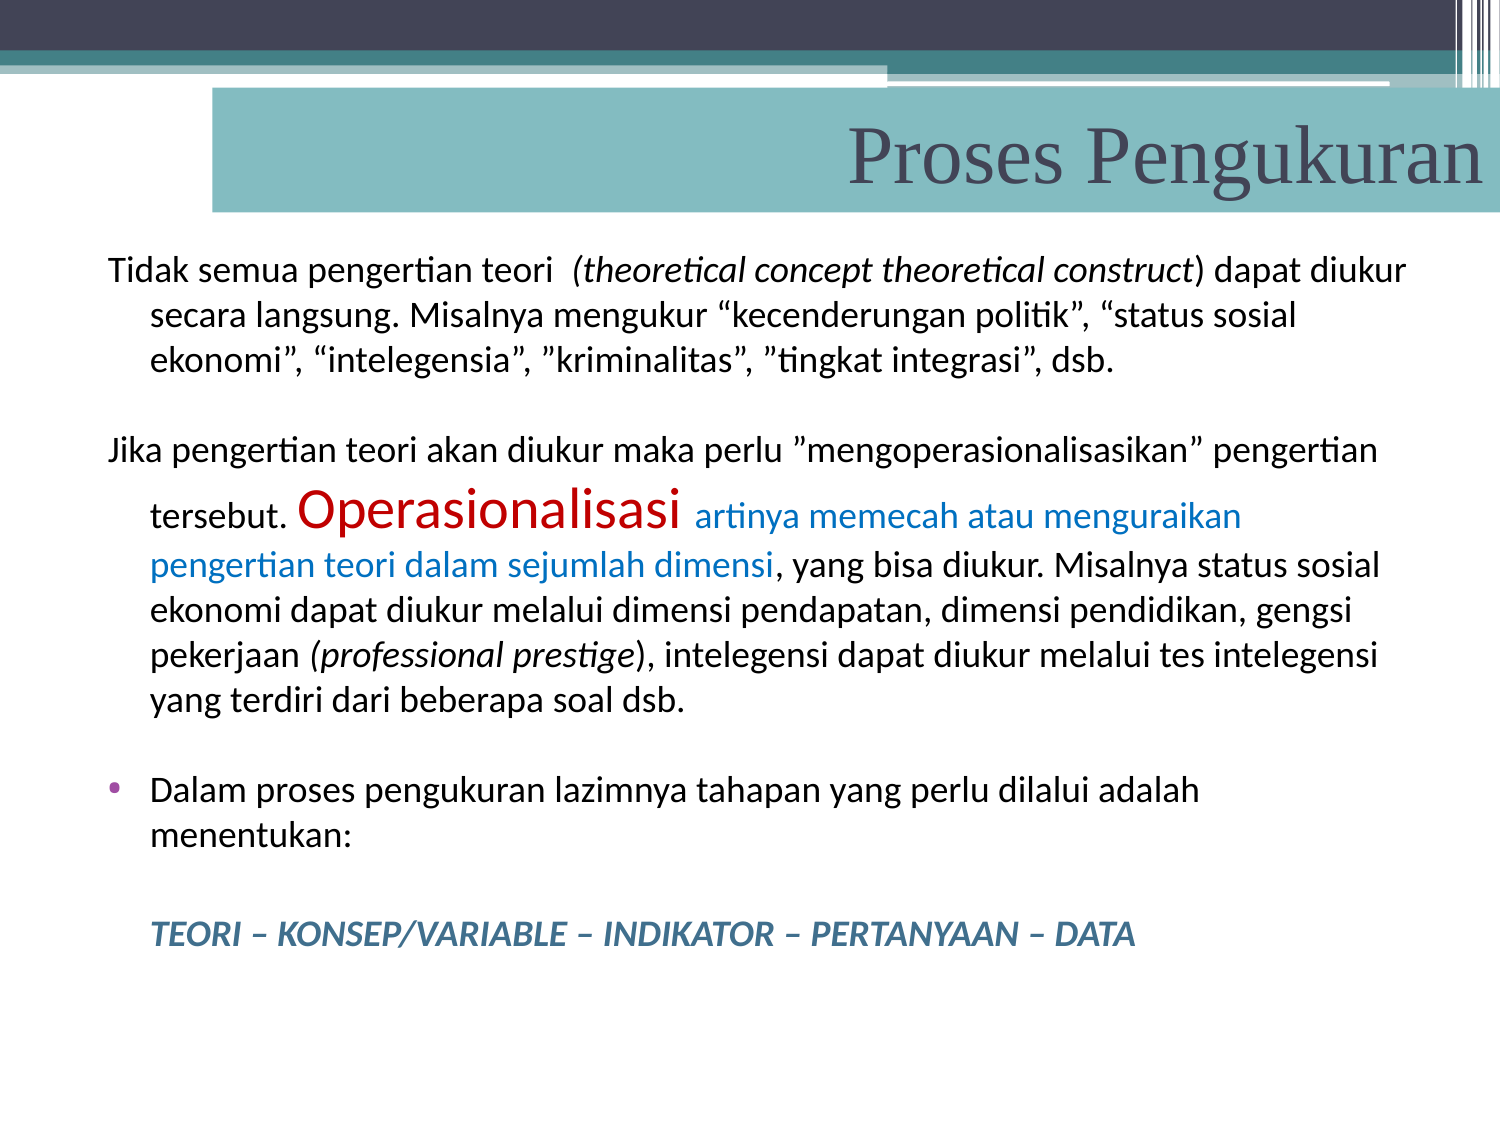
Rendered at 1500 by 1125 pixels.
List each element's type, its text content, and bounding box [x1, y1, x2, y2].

list Tidak semua pengertian teori (theoretical concept theoretical construct) dapat diukur secara langsung. Misalnya mengukur “kecenderungan politik”, “status sosial ekonomi”, “intelegensia”, ”kriminalitas”, ”tingkat integrasi”, dsb. Jika pengertian teori akan diukur maka perlu ”mengoperasionalisasikan” pengertian tersebut. Operasionalisasi artinya memecah atau menguraikan pengertian teori dalam sejumlah dimensi, yang bisa diukur. Misalnya status sosial ekonomi dapat diukur melalui dimensi pendapatan, dimensi pendidikan, gengsi pekerjaan (professional prestige), intelegensi dapat diukur melalui tes intelegensi yang terdiri dari beberapa soal dsb. Dalam proses pengukuran lazimnya tahapan yang perlu dilalui adalah menentukan: TEORI – KONSEP/VARIABLE – INDIKATOR – PERTANYAAN – DATA [75, 237, 1425, 1066]
title Proses Pengukuran [212, 87, 1500, 213]
